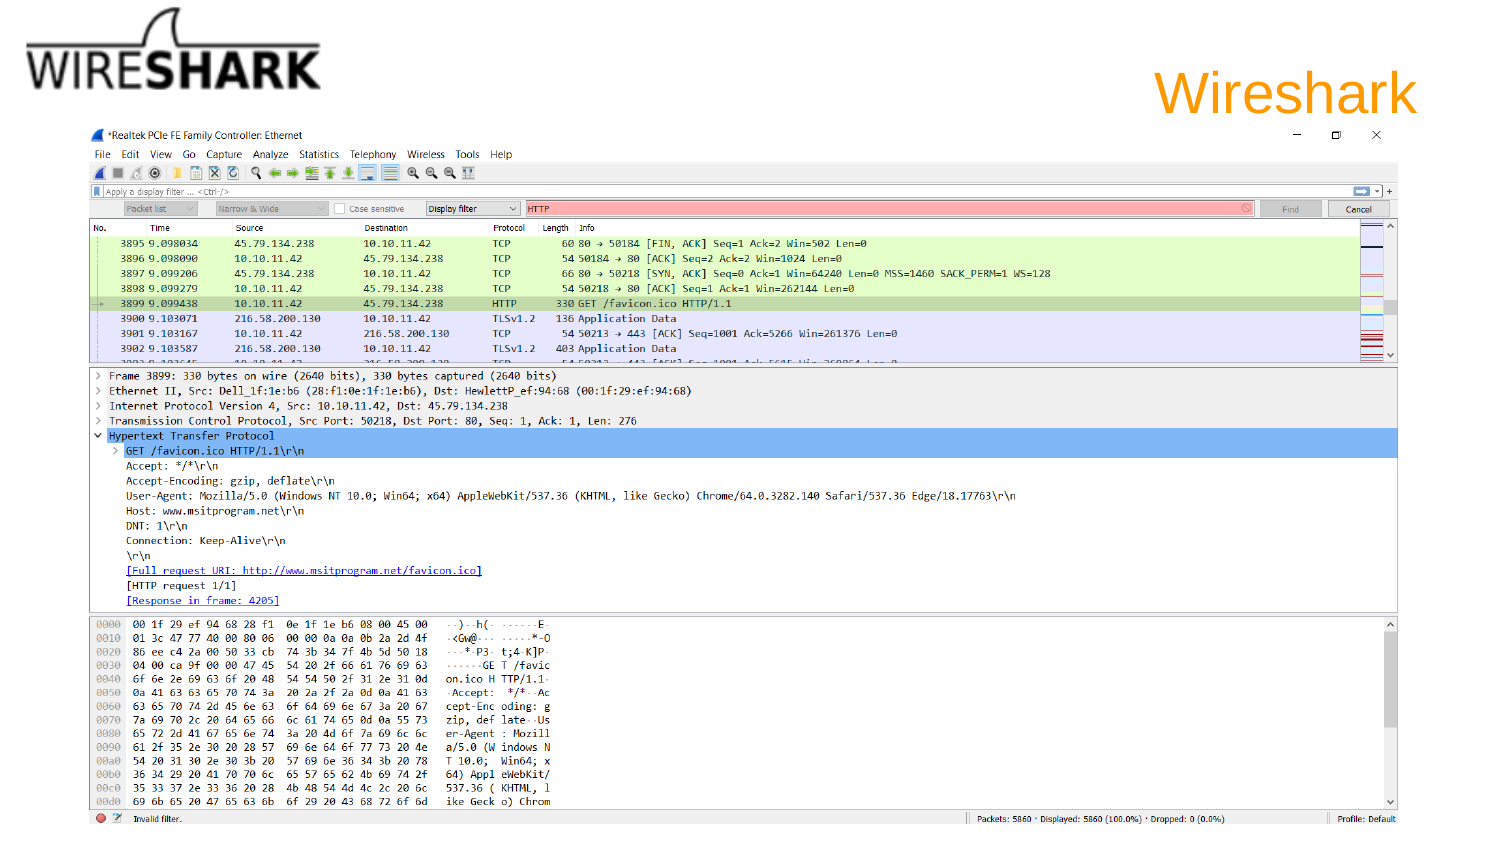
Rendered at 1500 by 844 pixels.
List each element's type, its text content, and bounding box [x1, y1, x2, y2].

picture [11, 0, 339, 101]
picture [89, 124, 1398, 825]
title Wireshark [51, 54, 1449, 126]
